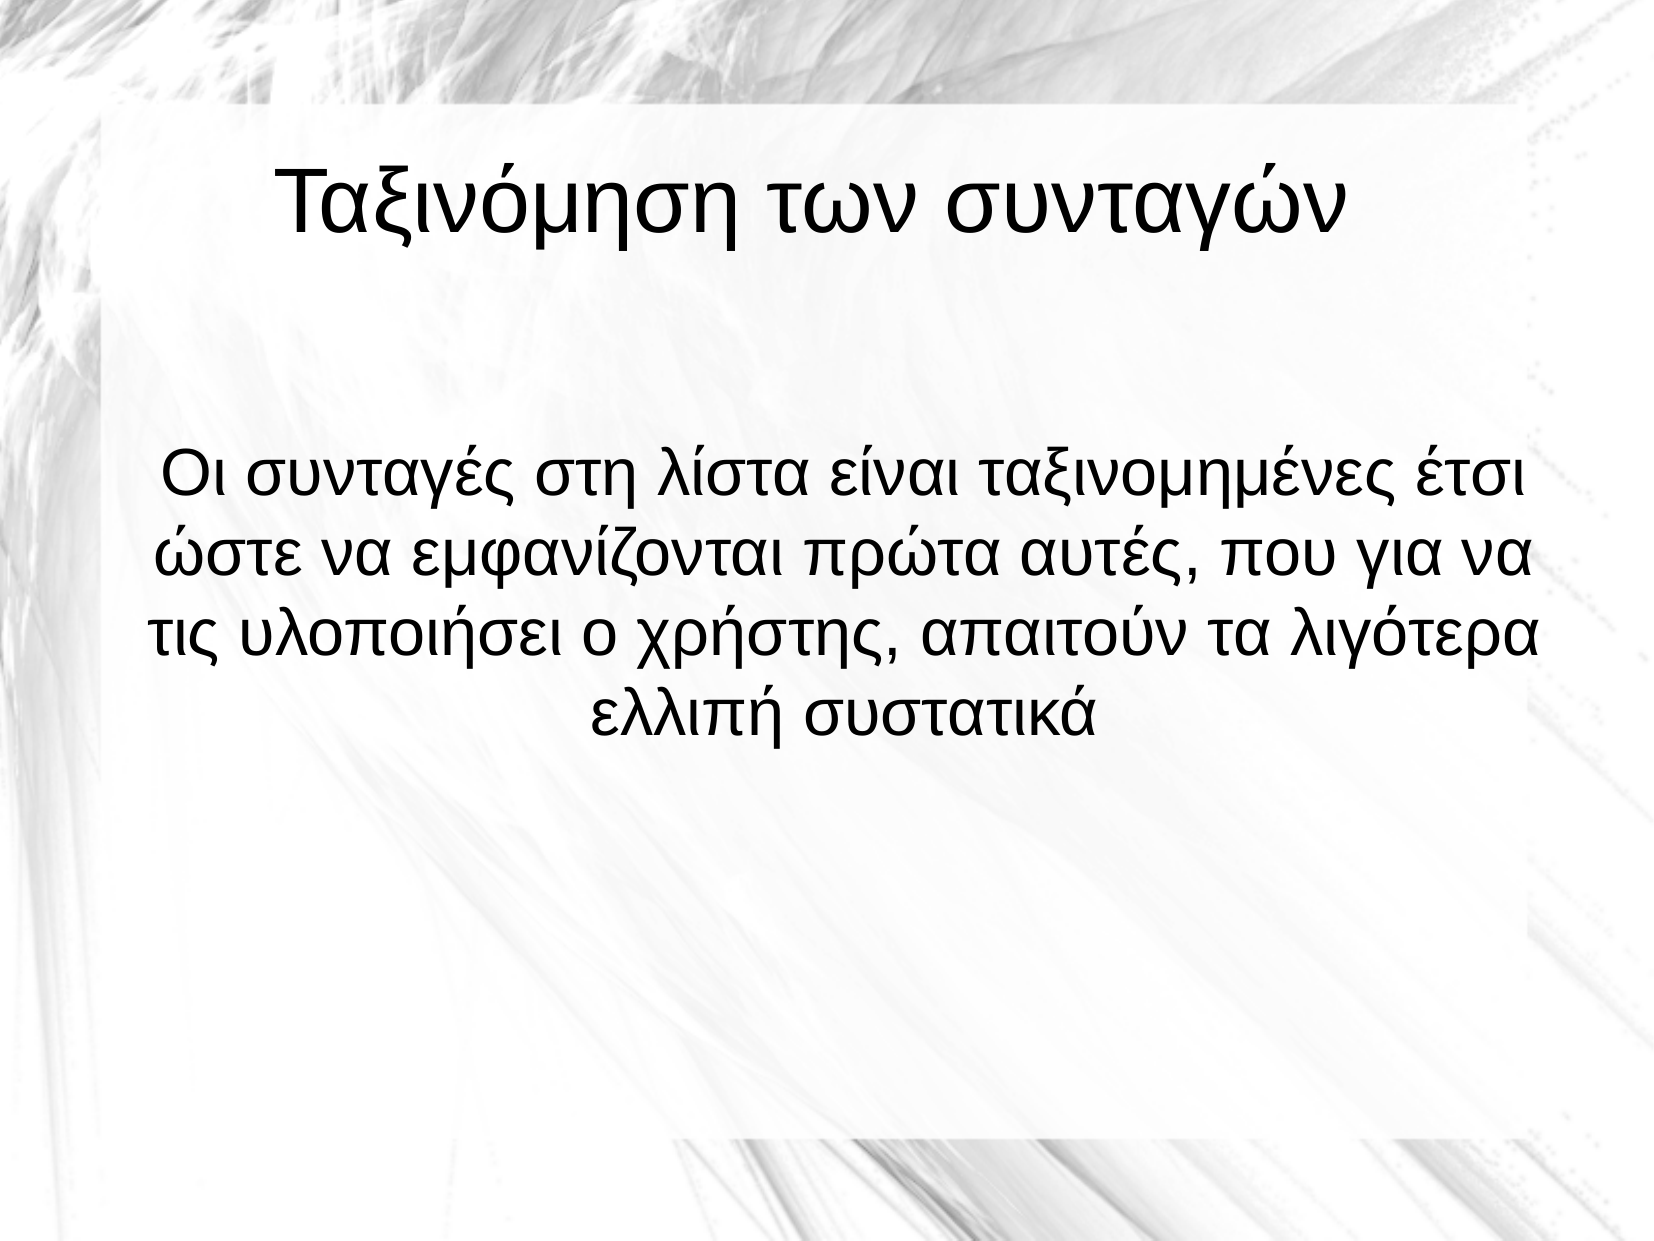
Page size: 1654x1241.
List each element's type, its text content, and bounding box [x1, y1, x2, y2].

picture [0, 0, 1654, 1241]
title Ταξινόμηση των συνταγών [118, 112, 1506, 281]
list Οι συνταγές στη λίστα είναι ταξινομημένες έτσι ώστε να εμφανίζονται πρώτα αυτές, που για να τις υλοποιήσει ο χρήστης, απαιτούν τα λιγότερα ελλιπή συστατικά [118, 319, 1571, 945]
